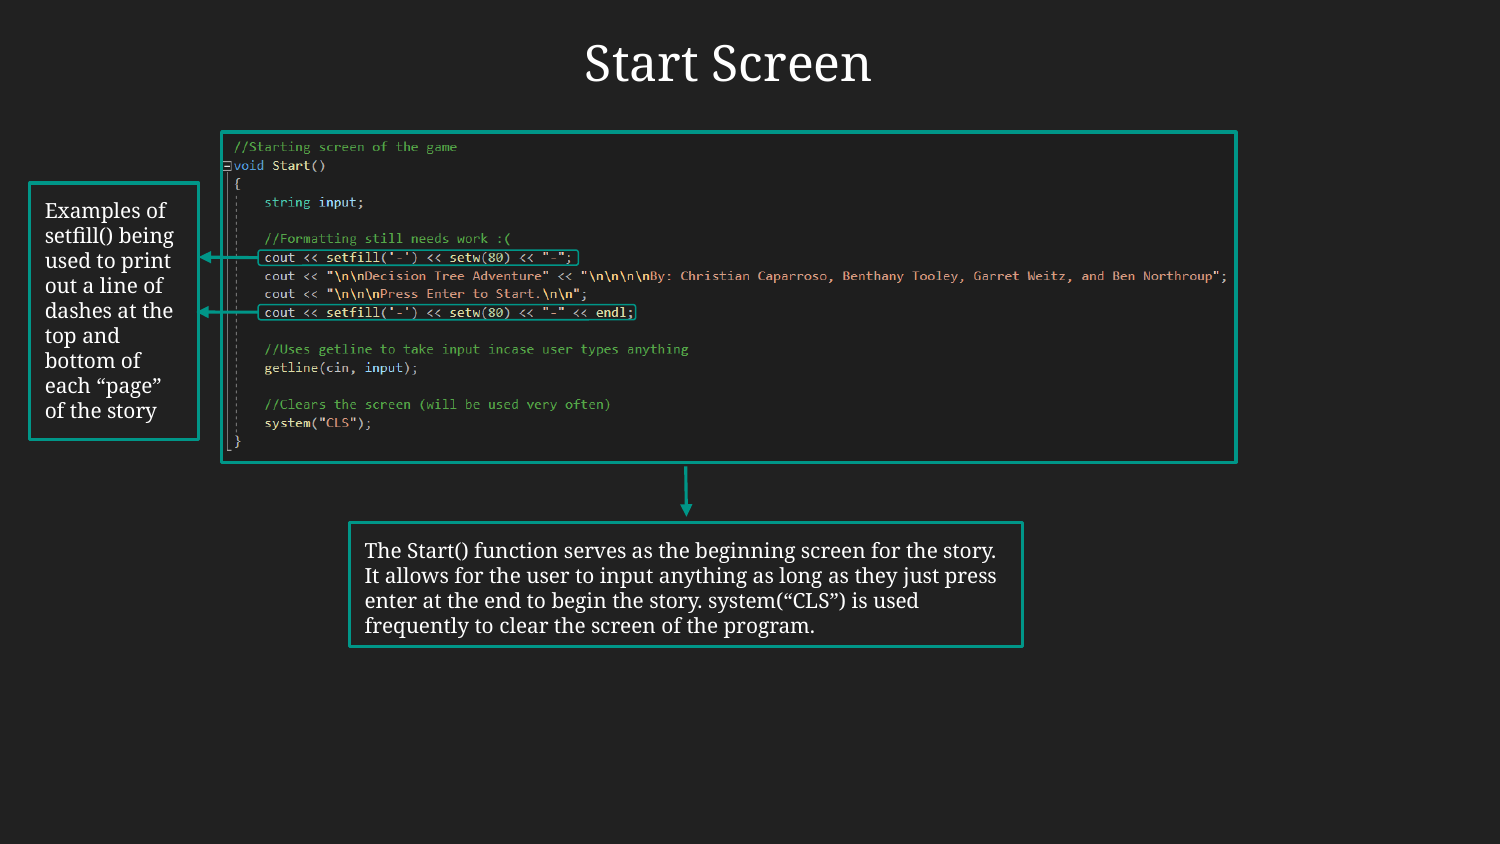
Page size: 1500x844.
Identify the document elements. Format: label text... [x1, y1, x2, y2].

title Start Screen [29, 16, 1428, 111]
picture [222, 133, 1235, 461]
text_box Examples of setfill() being used to print out a line of dashes at the top and bottom of each “page” of the story [29, 182, 199, 440]
text_box The Start() function serves as the beginning screen for the story. It allows for the user to input anything as long as they just press enter at the end to begin the story. system(“CLS”) is used frequently to clear the screen of the program. [349, 522, 1023, 647]
